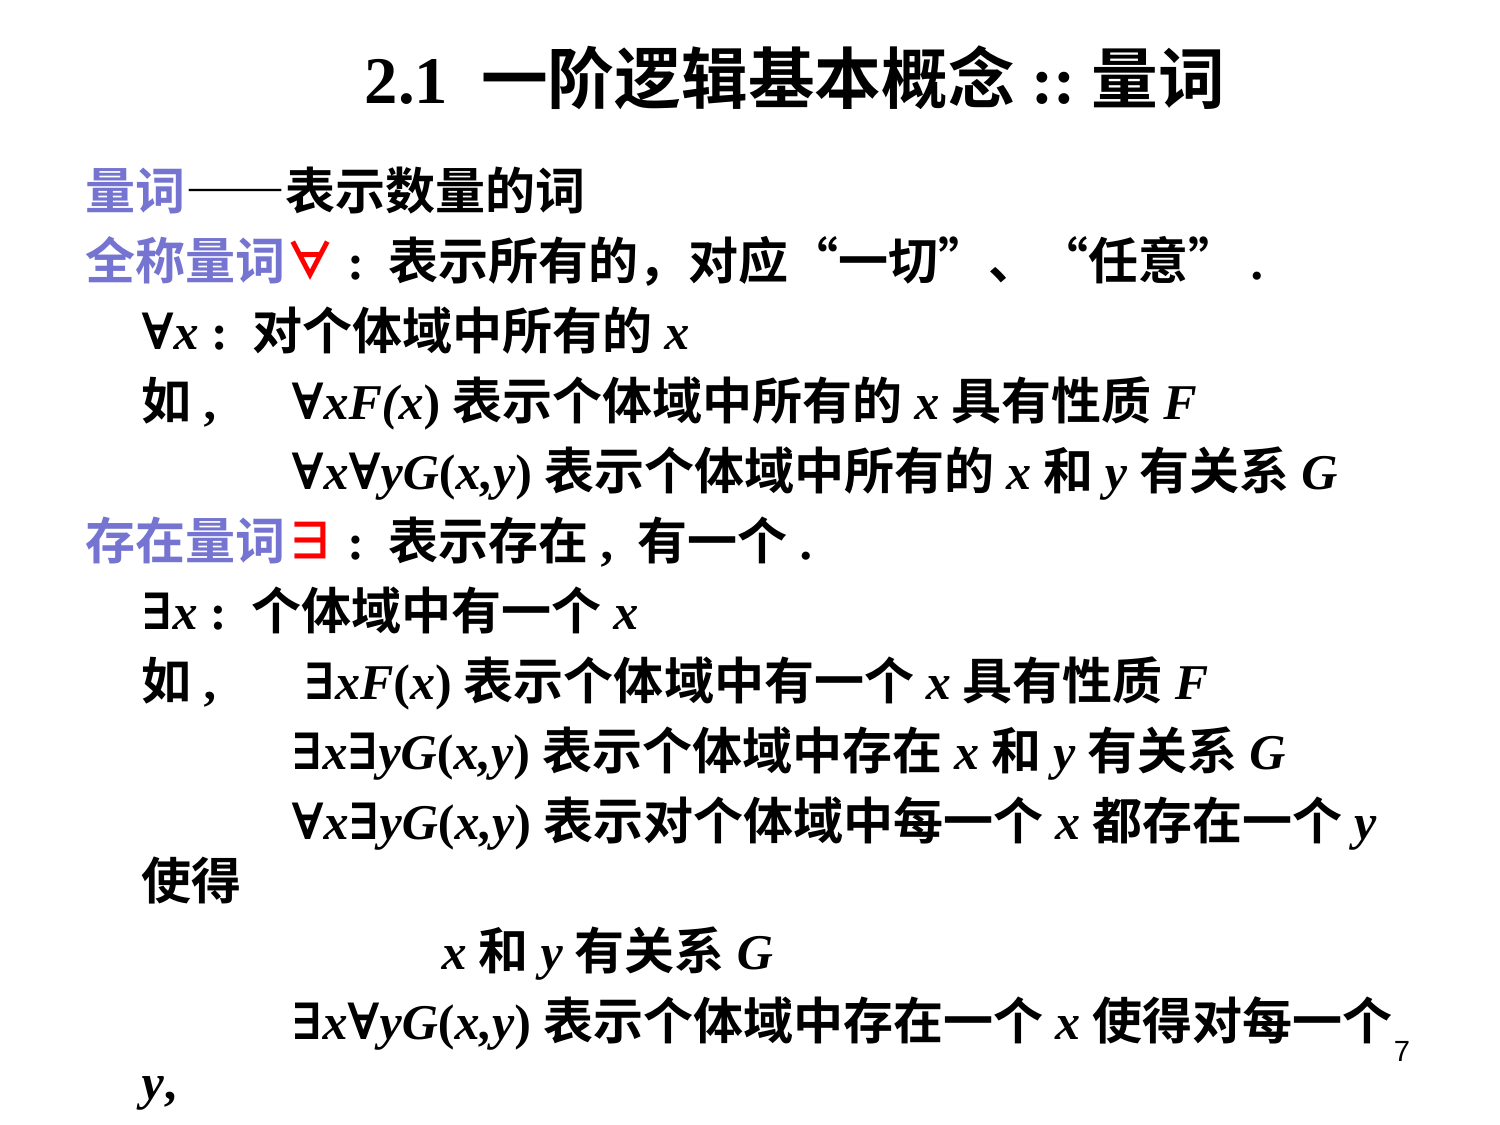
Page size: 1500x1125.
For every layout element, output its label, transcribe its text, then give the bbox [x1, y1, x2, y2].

title 2.1 一阶逻辑基本概念::量词 [292, 42, 1298, 112]
slide_number 7 [1074, 1024, 1426, 1103]
list 量词——表示数量的词 全称量词∀: 表示所有的，对应“一切”、“任意”. ∀x : 对个体域中所有的x 如, ∀xF(x)表示个体域中所有的x具有性质F ∀x∀yG(x,y)表示个体域中所有的x和y有关系G 存在量词∃: 表示存在, 有一个. ∃x : 个体域中有一个x 如, ∃xF(x)表示个体域中有一个x具有性质F ∃x∃yG(x,y)表示个体域中存在x和y有关系G ∀x∃yG(x,y)表示对个体域中每一个x都存在一个y使得 x和y有关系G ∃x∀yG(x,y)表示个体域中存在一个x使得对每一个y, x和y有关系G [70, 152, 1421, 1091]
